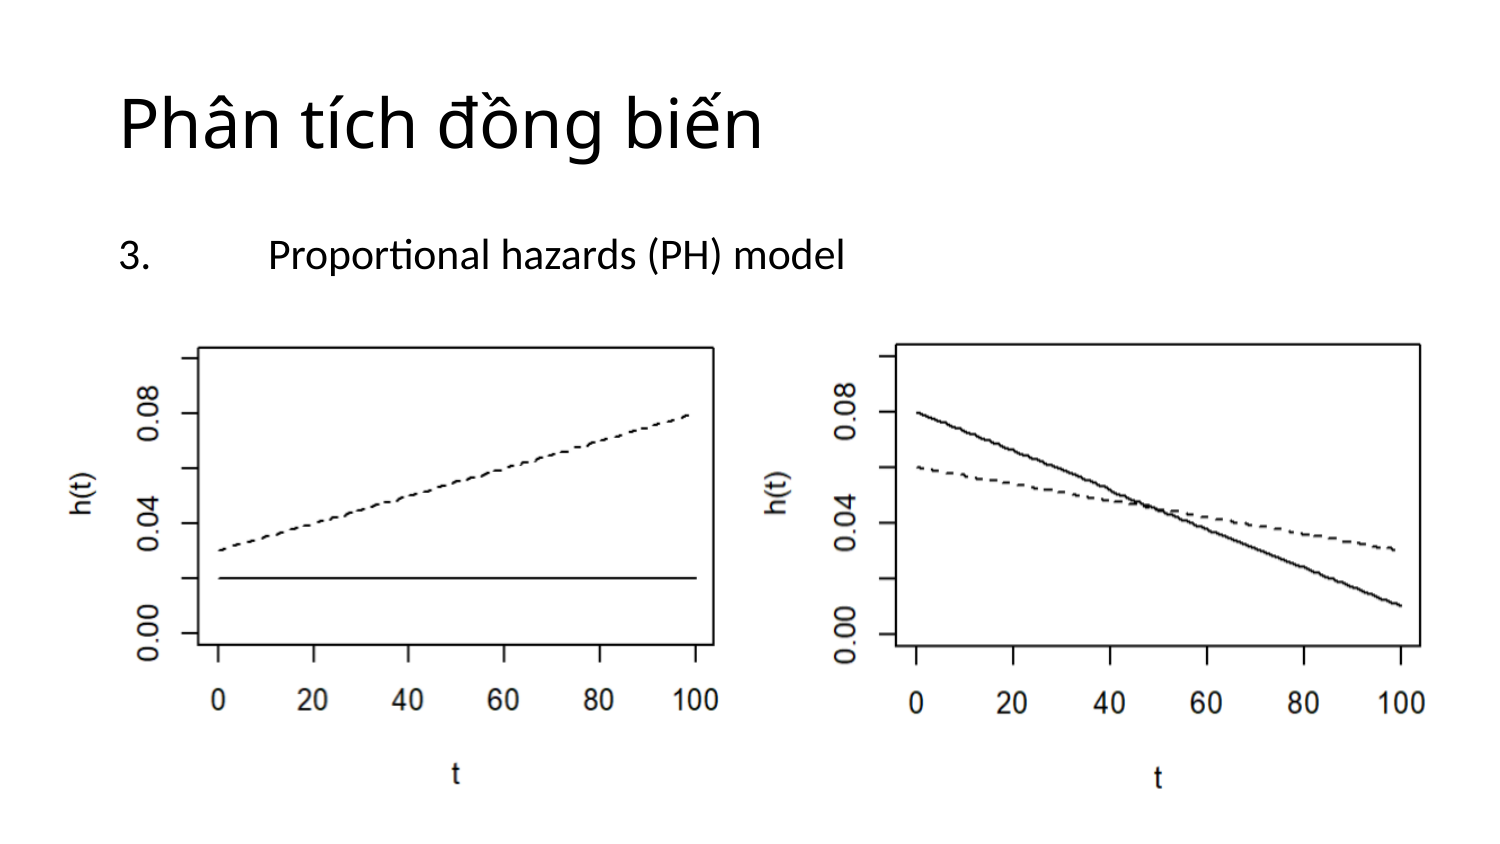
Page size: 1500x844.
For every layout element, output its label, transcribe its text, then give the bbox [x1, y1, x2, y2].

list 3. Proportional hazards (PH) model [103, 224, 1397, 321]
picture [55, 321, 1445, 810]
title Phân tích đồng biến [103, 44, 1397, 208]
